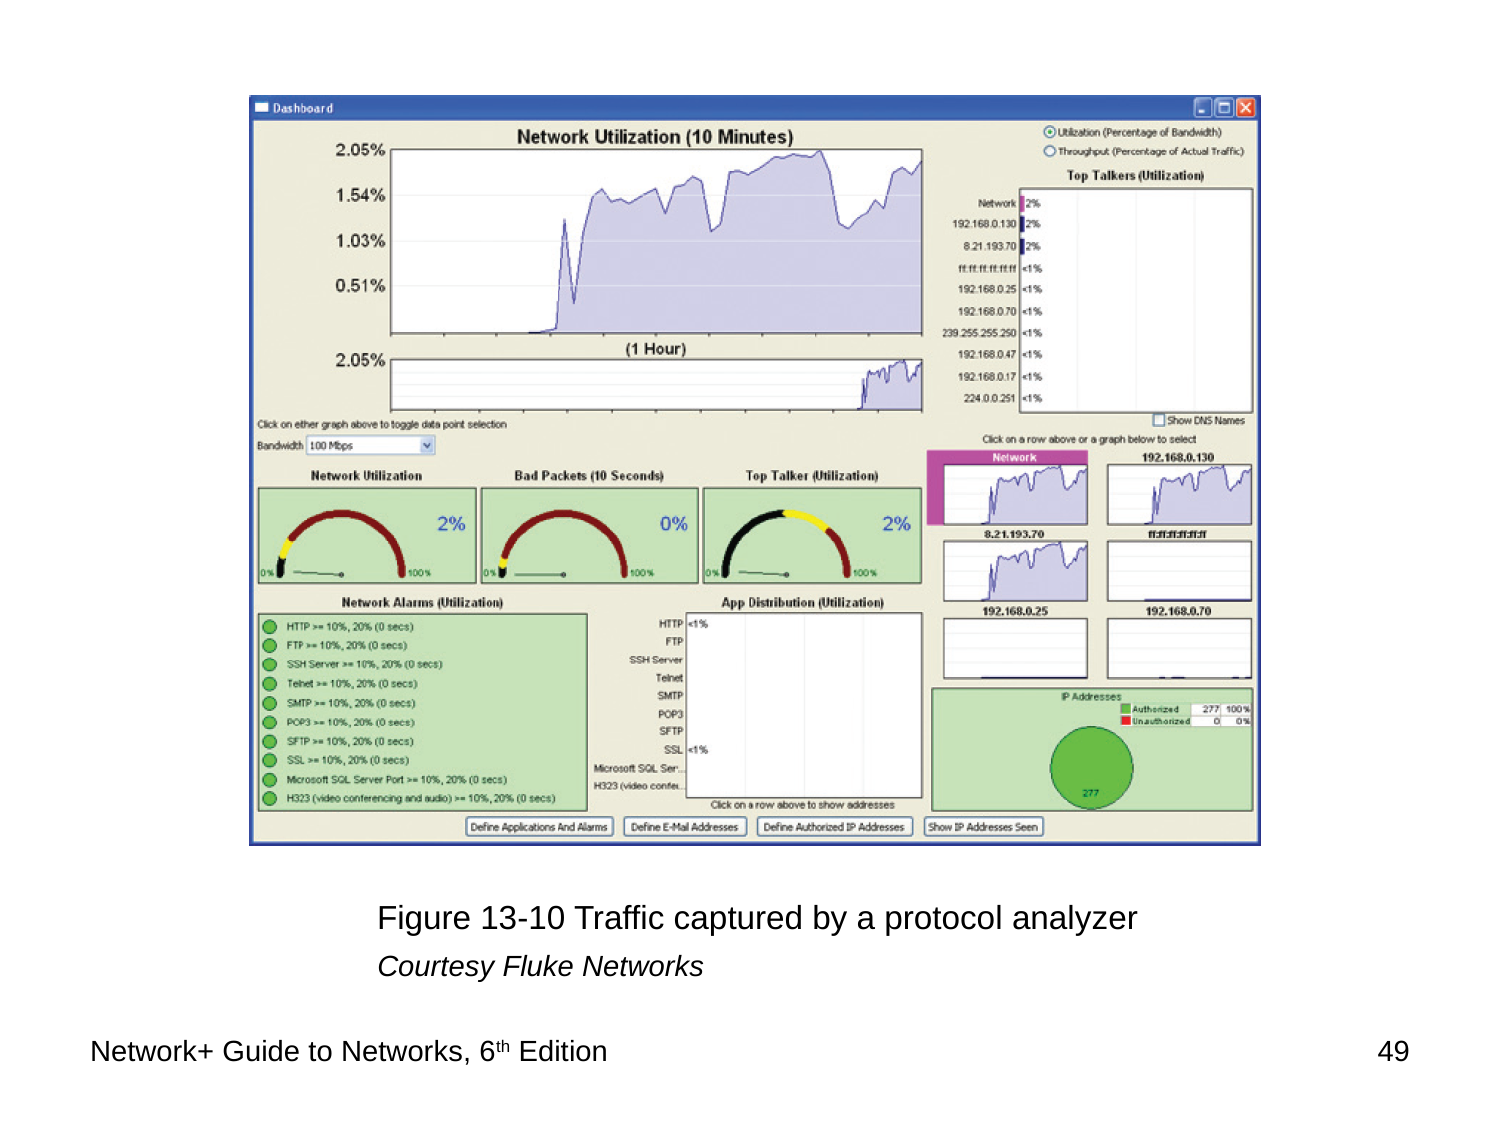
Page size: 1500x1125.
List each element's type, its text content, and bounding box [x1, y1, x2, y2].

text_box Courtesy Fluke Networks [362, 939, 775, 990]
text_box Figure 13-10 Traffic captured by a protocol analyzer [362, 888, 1175, 944]
picture [237, 87, 1265, 853]
slide_number 49 [1074, 1024, 1426, 1103]
footer Network+ Guide to Networks, 6th Edition [74, 1024, 988, 1103]
